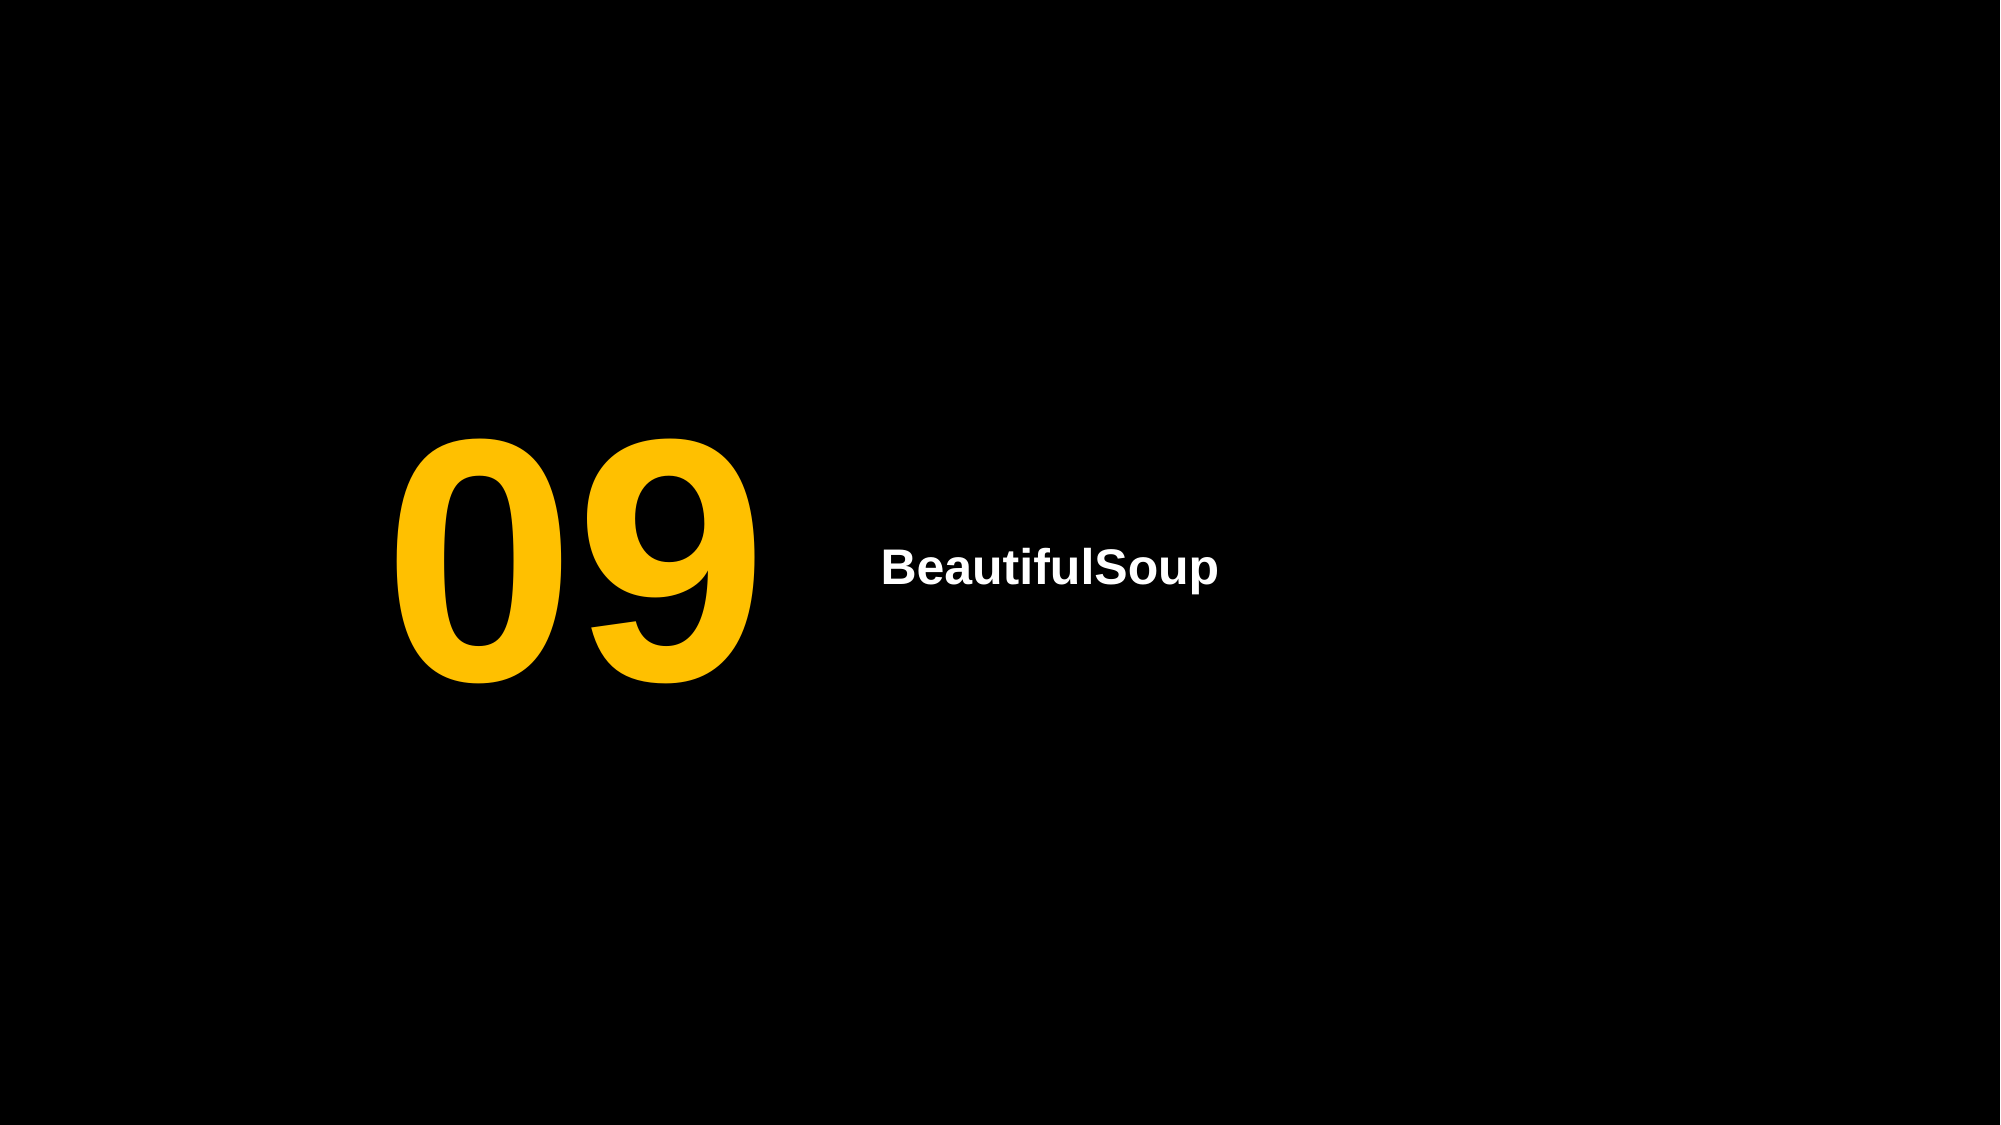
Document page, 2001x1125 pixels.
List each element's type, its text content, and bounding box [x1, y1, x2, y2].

title 09 [145, 430, 1006, 707]
subtitle BeautifulSoup [865, 458, 1735, 679]
